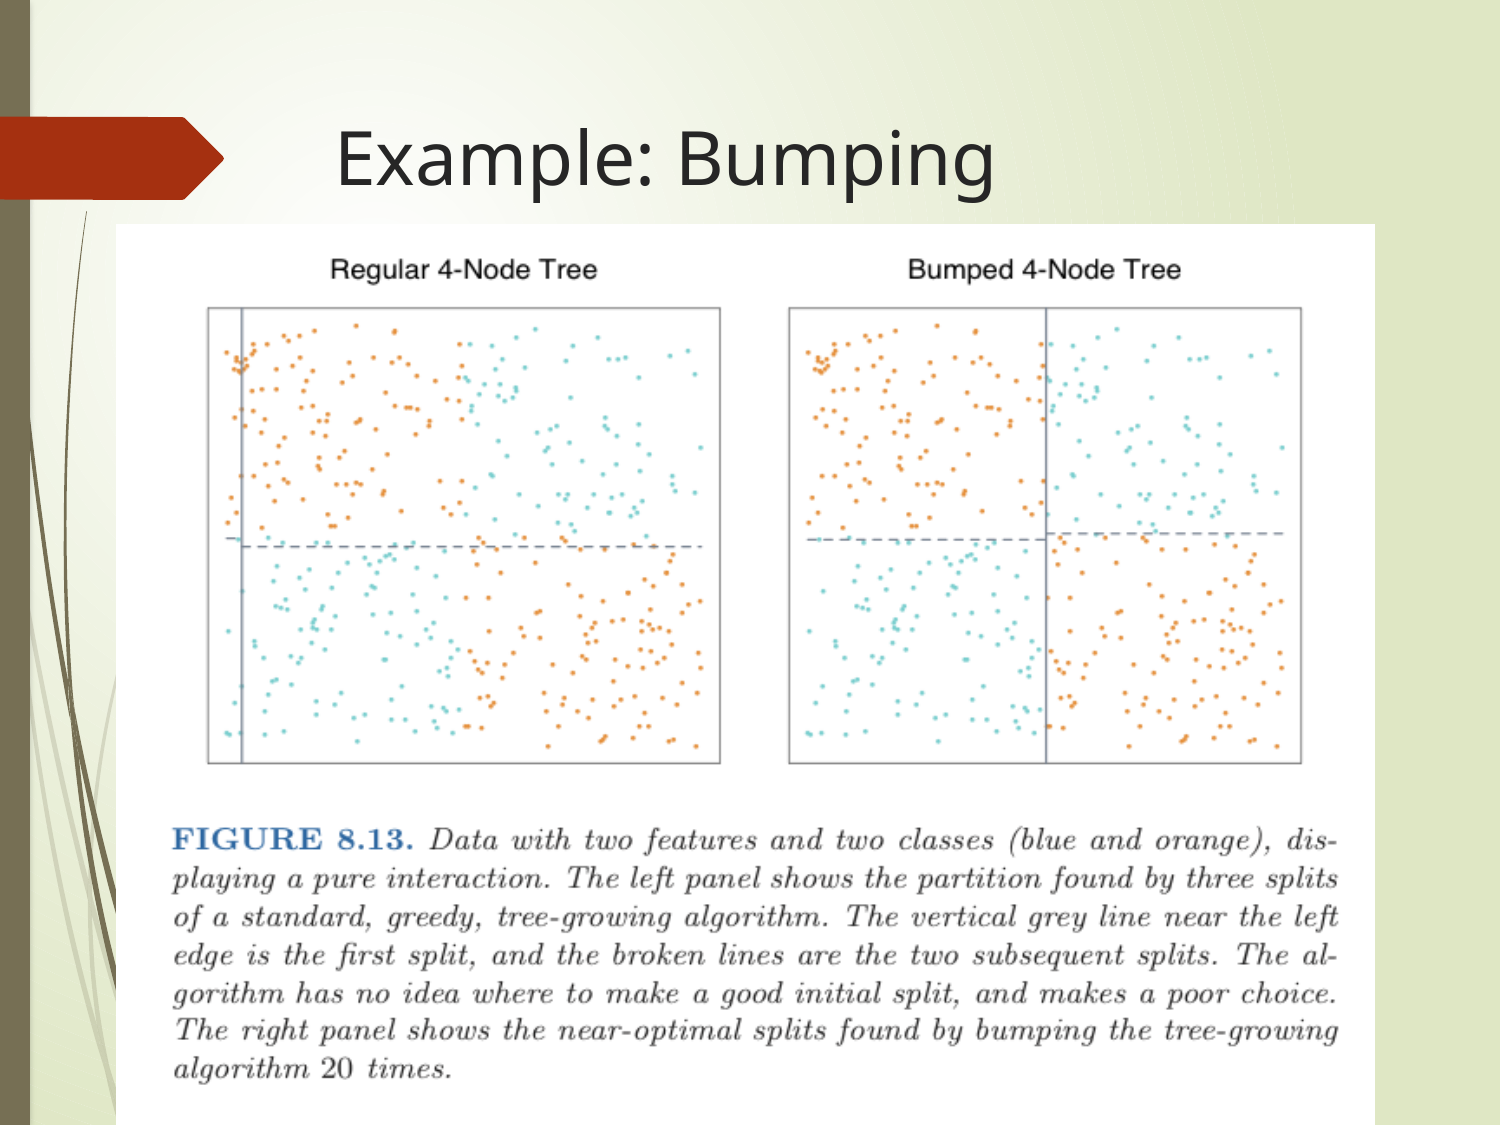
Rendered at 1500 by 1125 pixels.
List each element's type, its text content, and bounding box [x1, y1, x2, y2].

title Example: Bumping [319, 102, 1400, 224]
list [0, 224, 1500, 1125]
